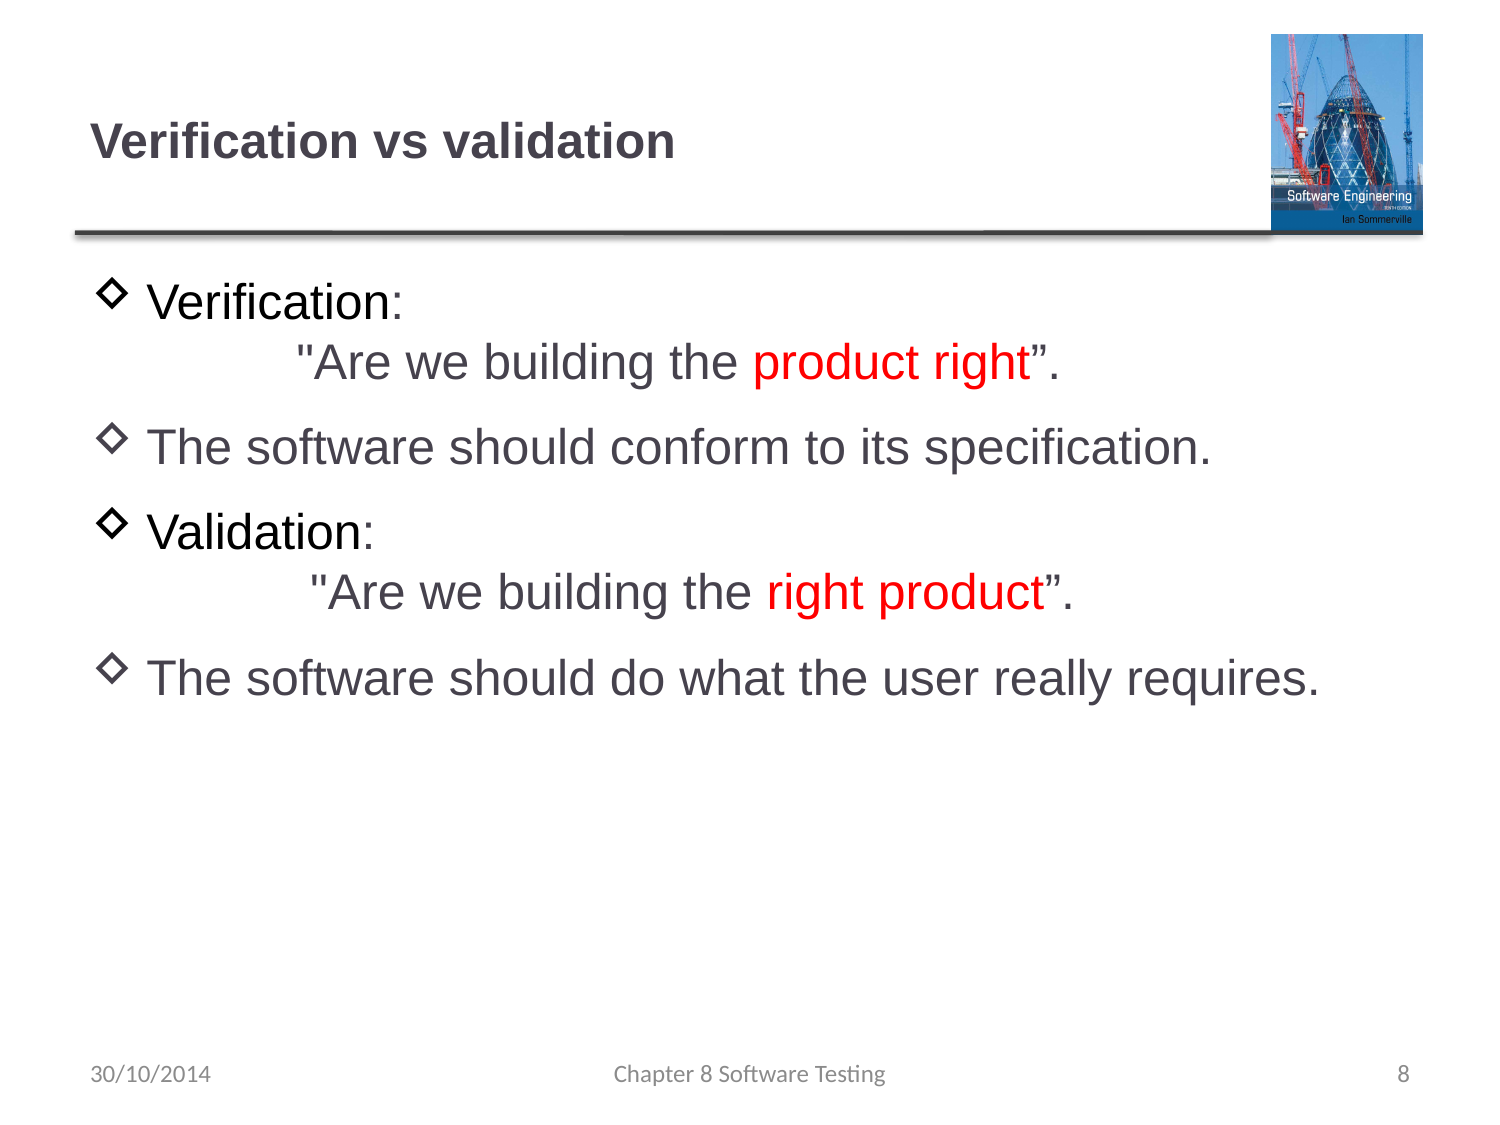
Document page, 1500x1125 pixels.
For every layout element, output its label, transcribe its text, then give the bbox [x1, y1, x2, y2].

footer Chapter 8 Software Testing [512, 1042, 988, 1103]
title Verification vs validation [74, 44, 1272, 233]
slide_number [75, 1042, 425, 1103]
list Verification: "Are we building the product right”. The software should conform to its specification. Validation: "Are we building the right product”. The software should do what the user really requires. [75, 262, 1425, 1005]
picture [1271, 34, 1423, 230]
slide_number 8 [1074, 1042, 1425, 1103]
